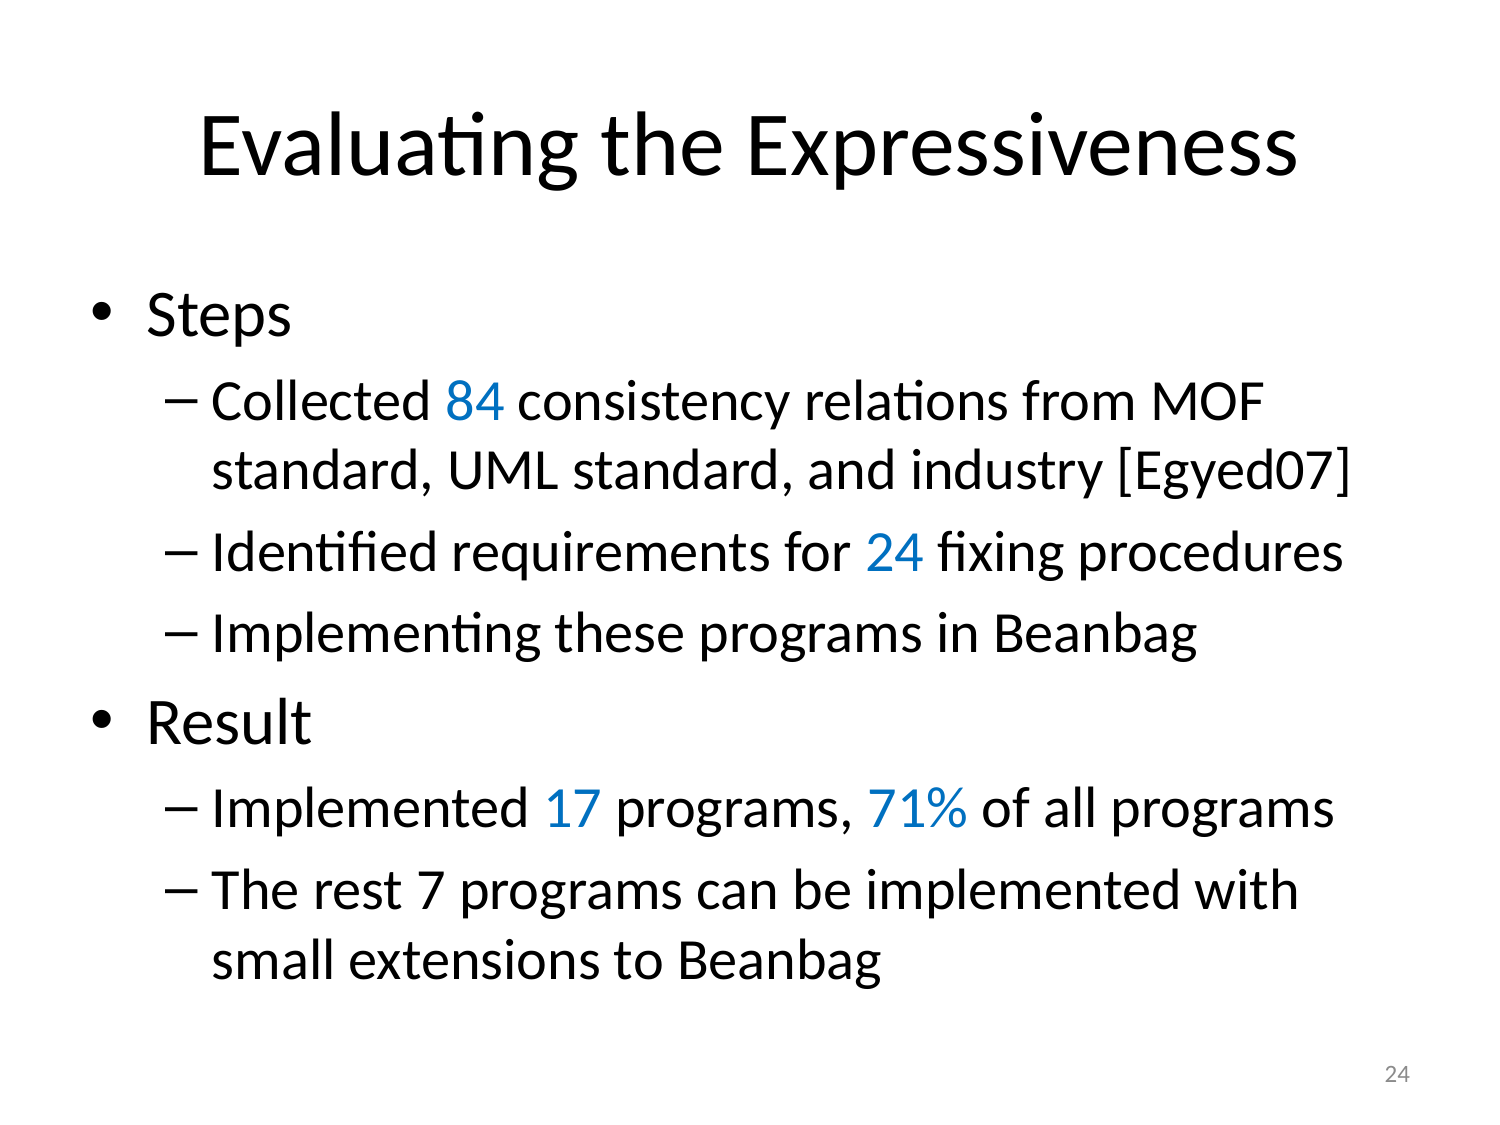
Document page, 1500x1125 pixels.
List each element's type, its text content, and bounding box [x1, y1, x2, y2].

slide_number 24 [1074, 1042, 1425, 1103]
title Evaluating the Expressiveness [74, 44, 1426, 233]
list Steps Collected 84 consistency relations from MOF standard, UML standard, and industry [Egyed07] Identified requirements for 24 fixing procedures Implementing these programs in Beanbag Result Implemented 17 programs, 71% of all programs The rest 7 programs can be implemented with small extensions to Beanbag [74, 262, 1426, 1006]
